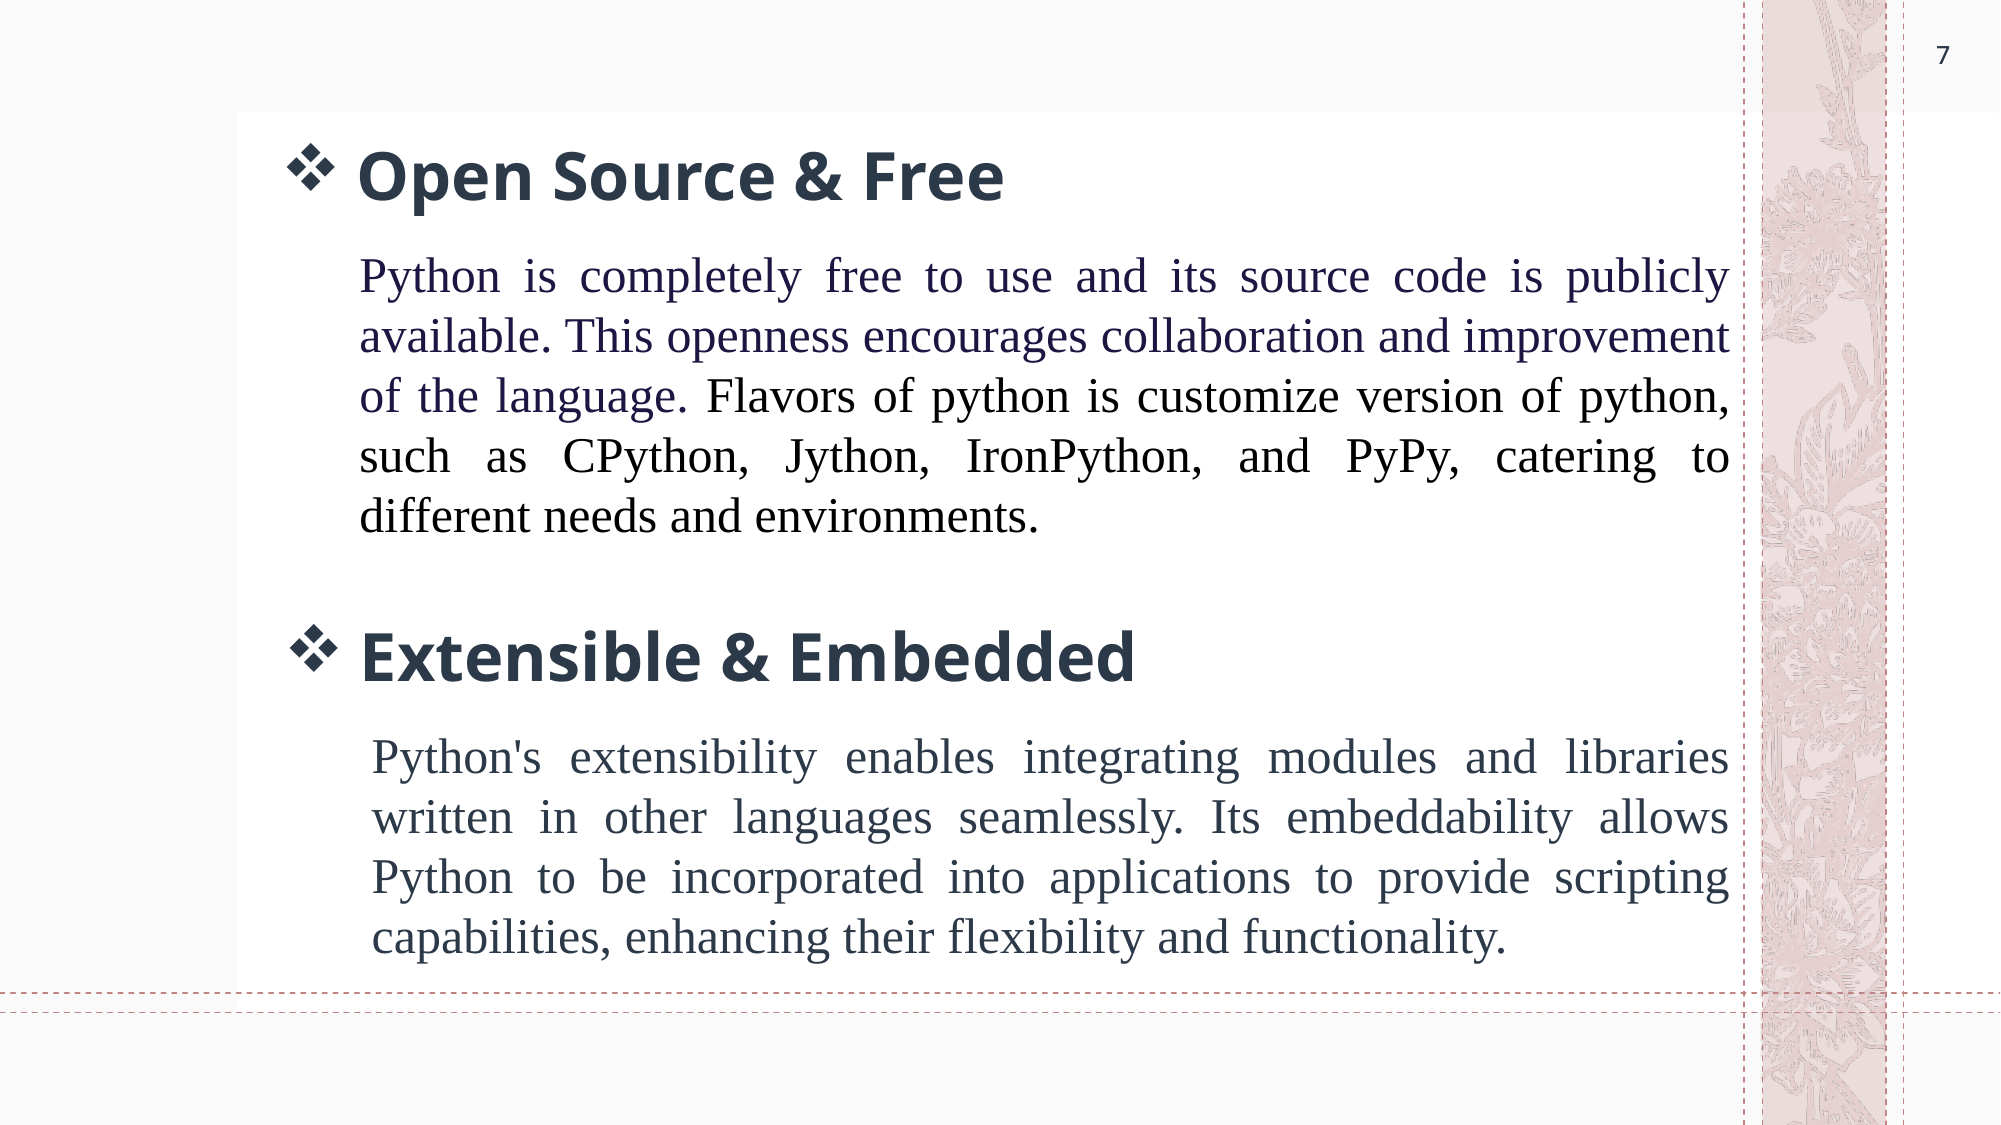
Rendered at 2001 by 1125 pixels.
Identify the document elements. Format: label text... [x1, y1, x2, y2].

text_box Extensible & Embedded [269, 603, 1708, 717]
text_box Python is completely free to use and its source code is publicly available. This openness encourages collaboration and improvement of the language. Flavors of python is customize version of python, such as CPython, Jython, IronPython, and PyPy, catering to different needs and environments. [269, 235, 1747, 551]
title Open Source & Free [266, 123, 1705, 236]
picture [1760, 0, 1886, 1125]
text_box 7 [1886, 0, 2000, 113]
list Python's extensibility enables integrating modules and libraries written in other languages seamlessly. Its embeddability allows Python to be incorporated into applications to provide scripting capabilities, enhancing their flexibility and functionality. [356, 716, 1746, 988]
